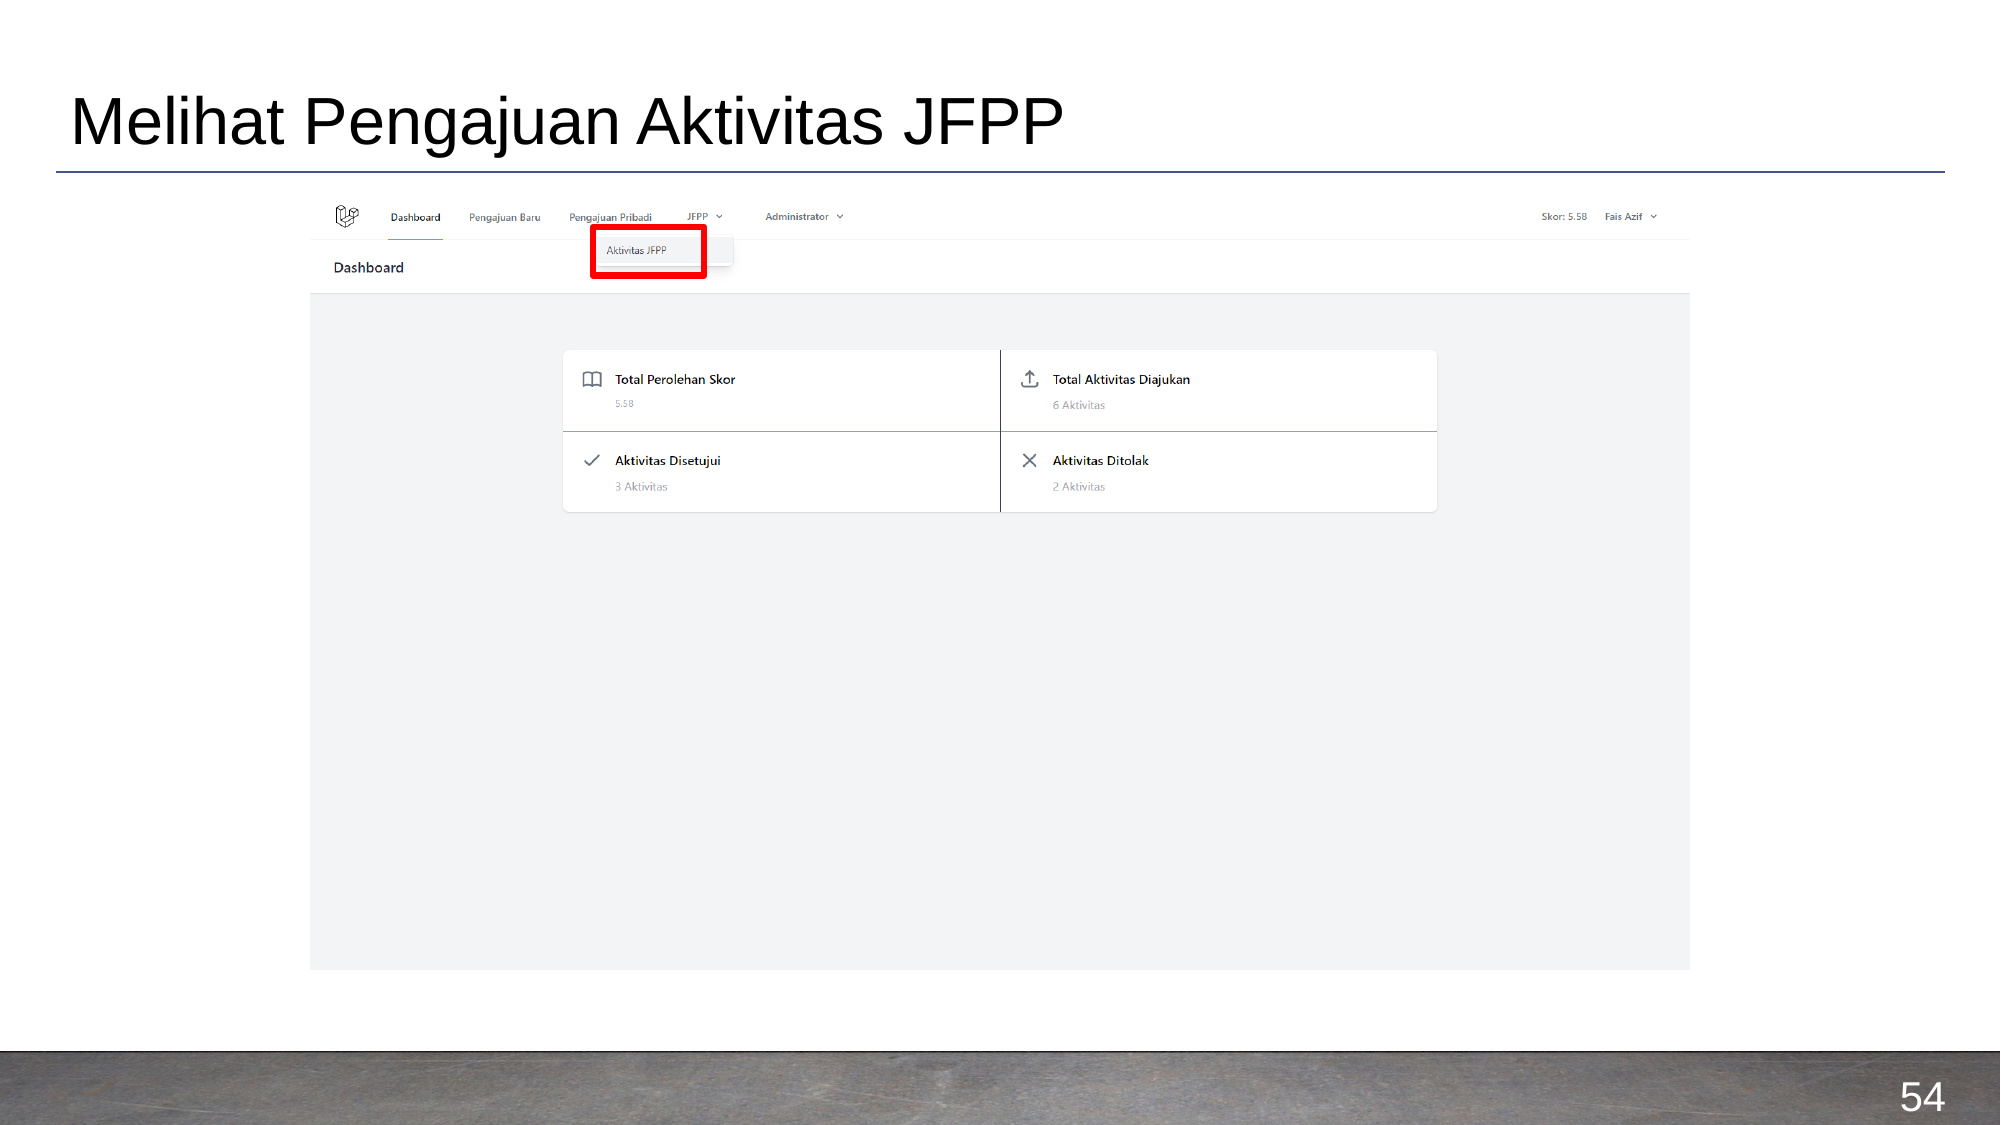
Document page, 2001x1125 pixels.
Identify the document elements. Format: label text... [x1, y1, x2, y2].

title Melihat Pengajuan Aktivitas JFPP [55, 80, 1945, 172]
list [310, 193, 1691, 970]
picture [0, 1051, 2000, 1125]
